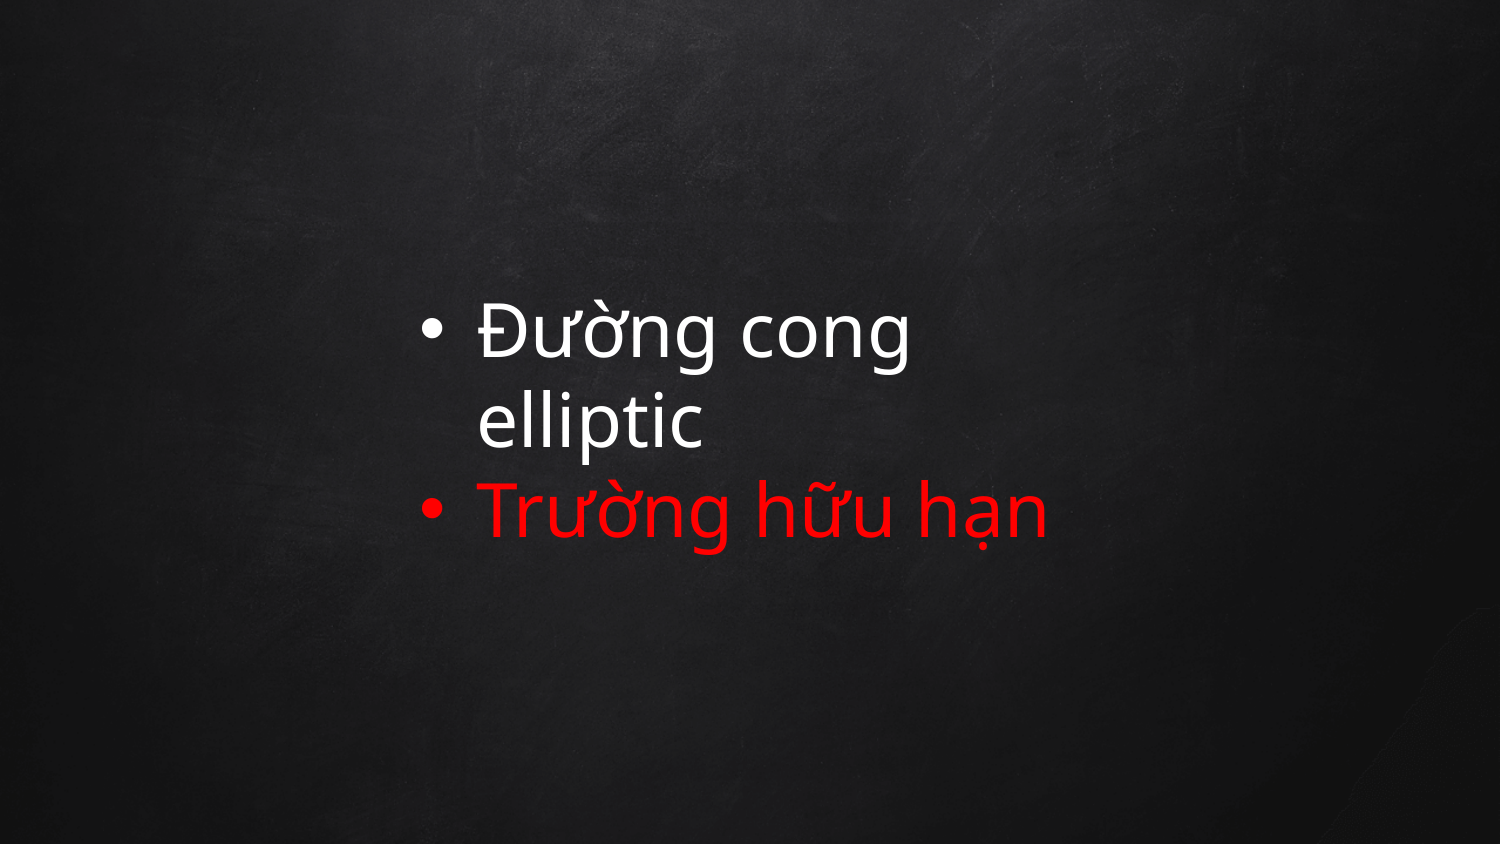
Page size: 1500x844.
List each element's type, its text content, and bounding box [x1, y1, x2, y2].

picture [0, 0, 1500, 844]
text_box Đường cong elliptic Trường hữu hạn [404, 275, 1155, 560]
